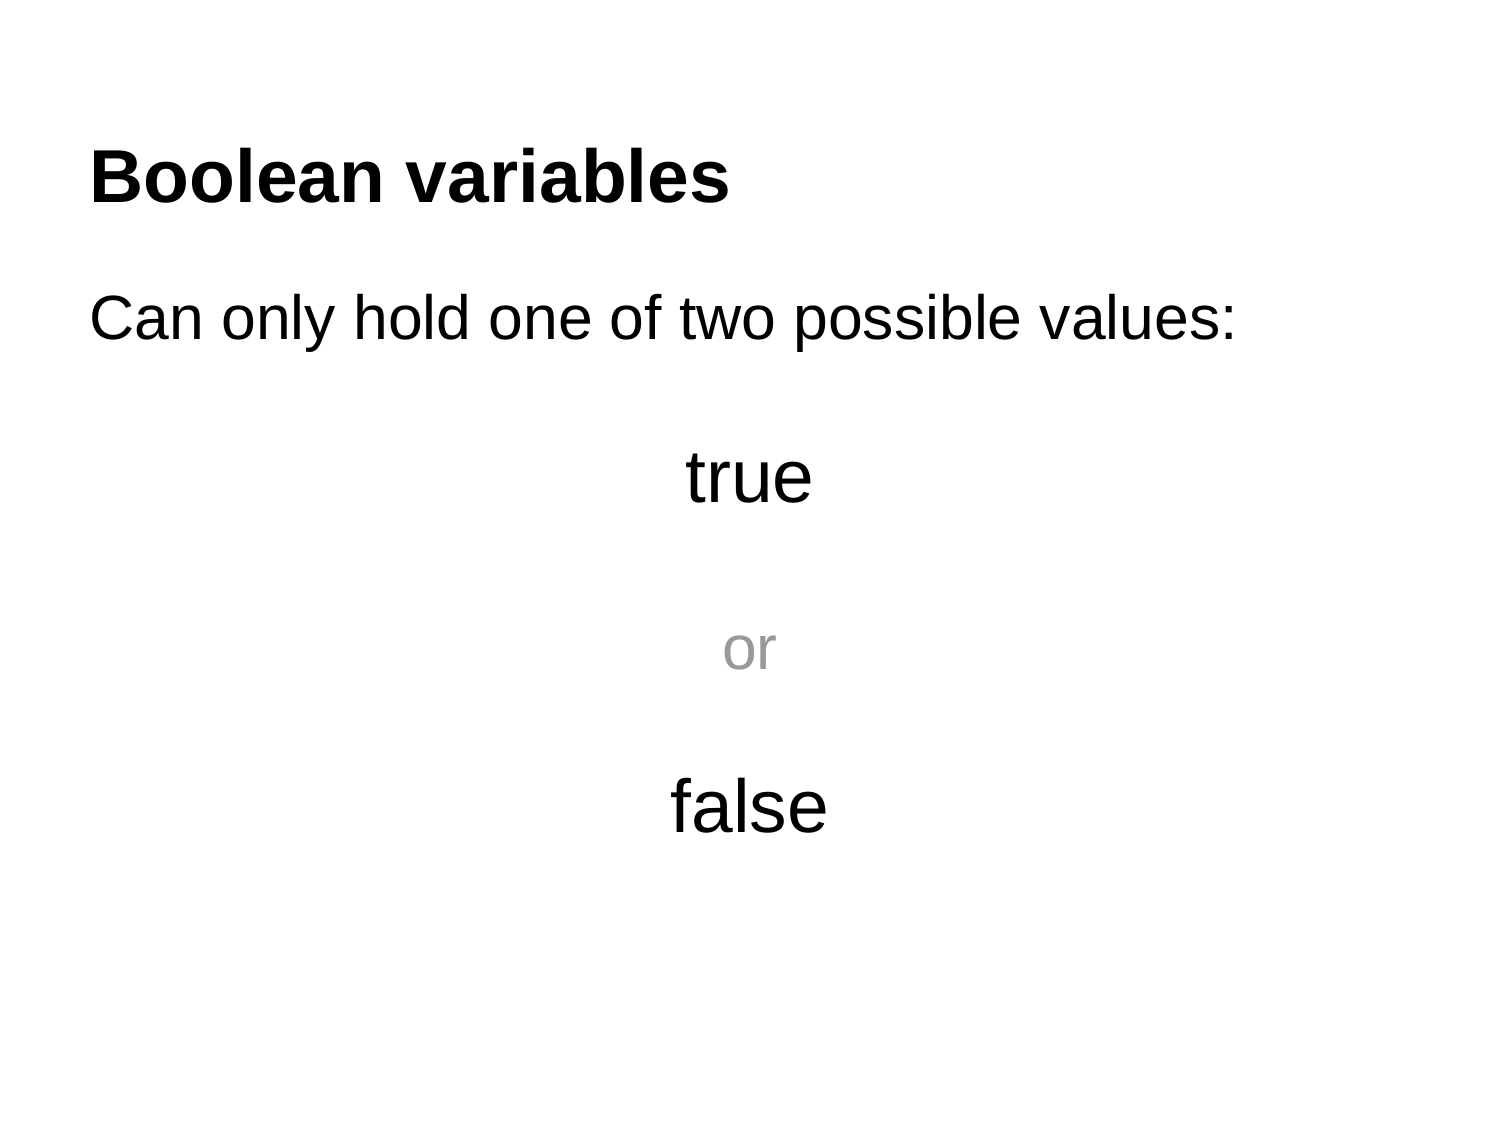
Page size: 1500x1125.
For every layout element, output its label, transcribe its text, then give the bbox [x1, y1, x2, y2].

text_box Can only hold one of two possible values: true or false [75, 262, 1425, 1078]
text_box Boolean variables [75, 45, 1425, 233]
